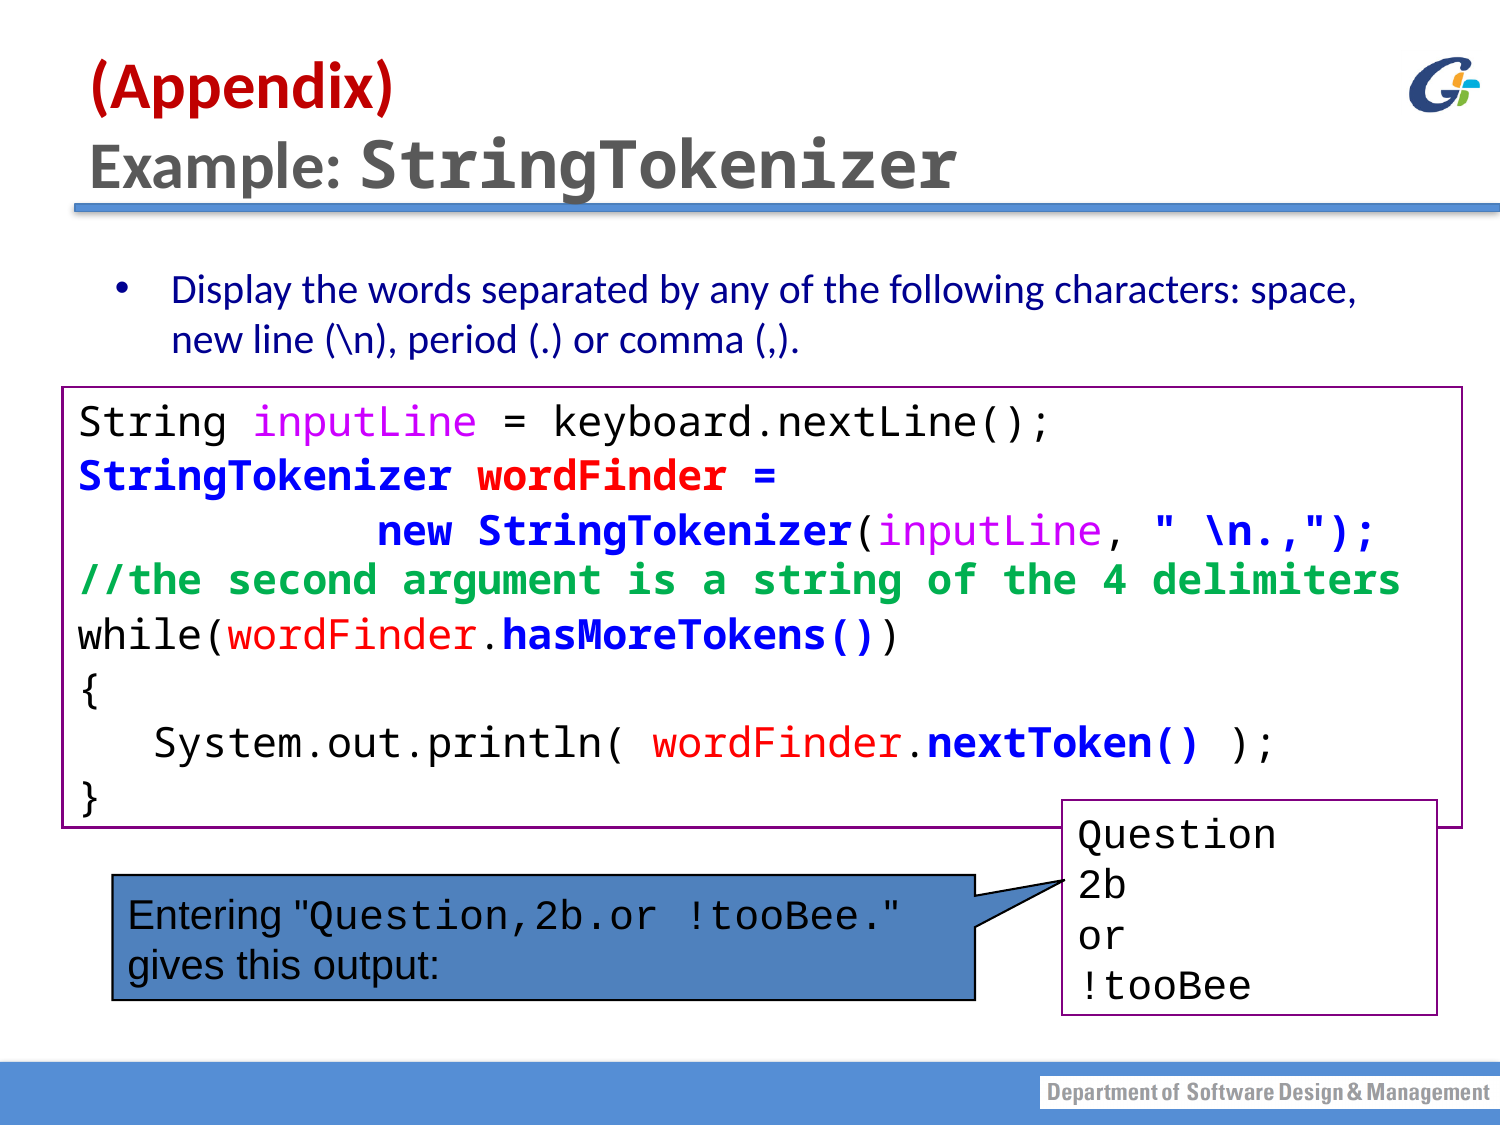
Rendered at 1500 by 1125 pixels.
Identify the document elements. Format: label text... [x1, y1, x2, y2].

title (Appendix) Example: StringTokenizer [75, 34, 1425, 183]
picture [1425, 50, 1482, 115]
picture [1040, 1076, 1500, 1109]
list Display the words separated by any of the following characters: space, new line (\n), period (.) or comma (,). [99, 254, 1375, 387]
text_box String inputLine = keyboard.nextLine(); StringTokenizer wordFinder = new StringTokenizer(inputLine, " \n.,"); //the second argument is a string of the 4 delimiters while(wordFinder.hasMoreTokens()) { System.out.println( wordFinder.nextToken() ); } [62, 387, 1463, 828]
text_box Entering "Question,2b.or !tooBee." gives this output: [112, 875, 1065, 1001]
list Display the words separated by any of the following characters: space, new line (\n), period (.) or comma (,). [99, 828, 1375, 1018]
text_box Question 2b or !tooBee [1062, 799, 1438, 1015]
